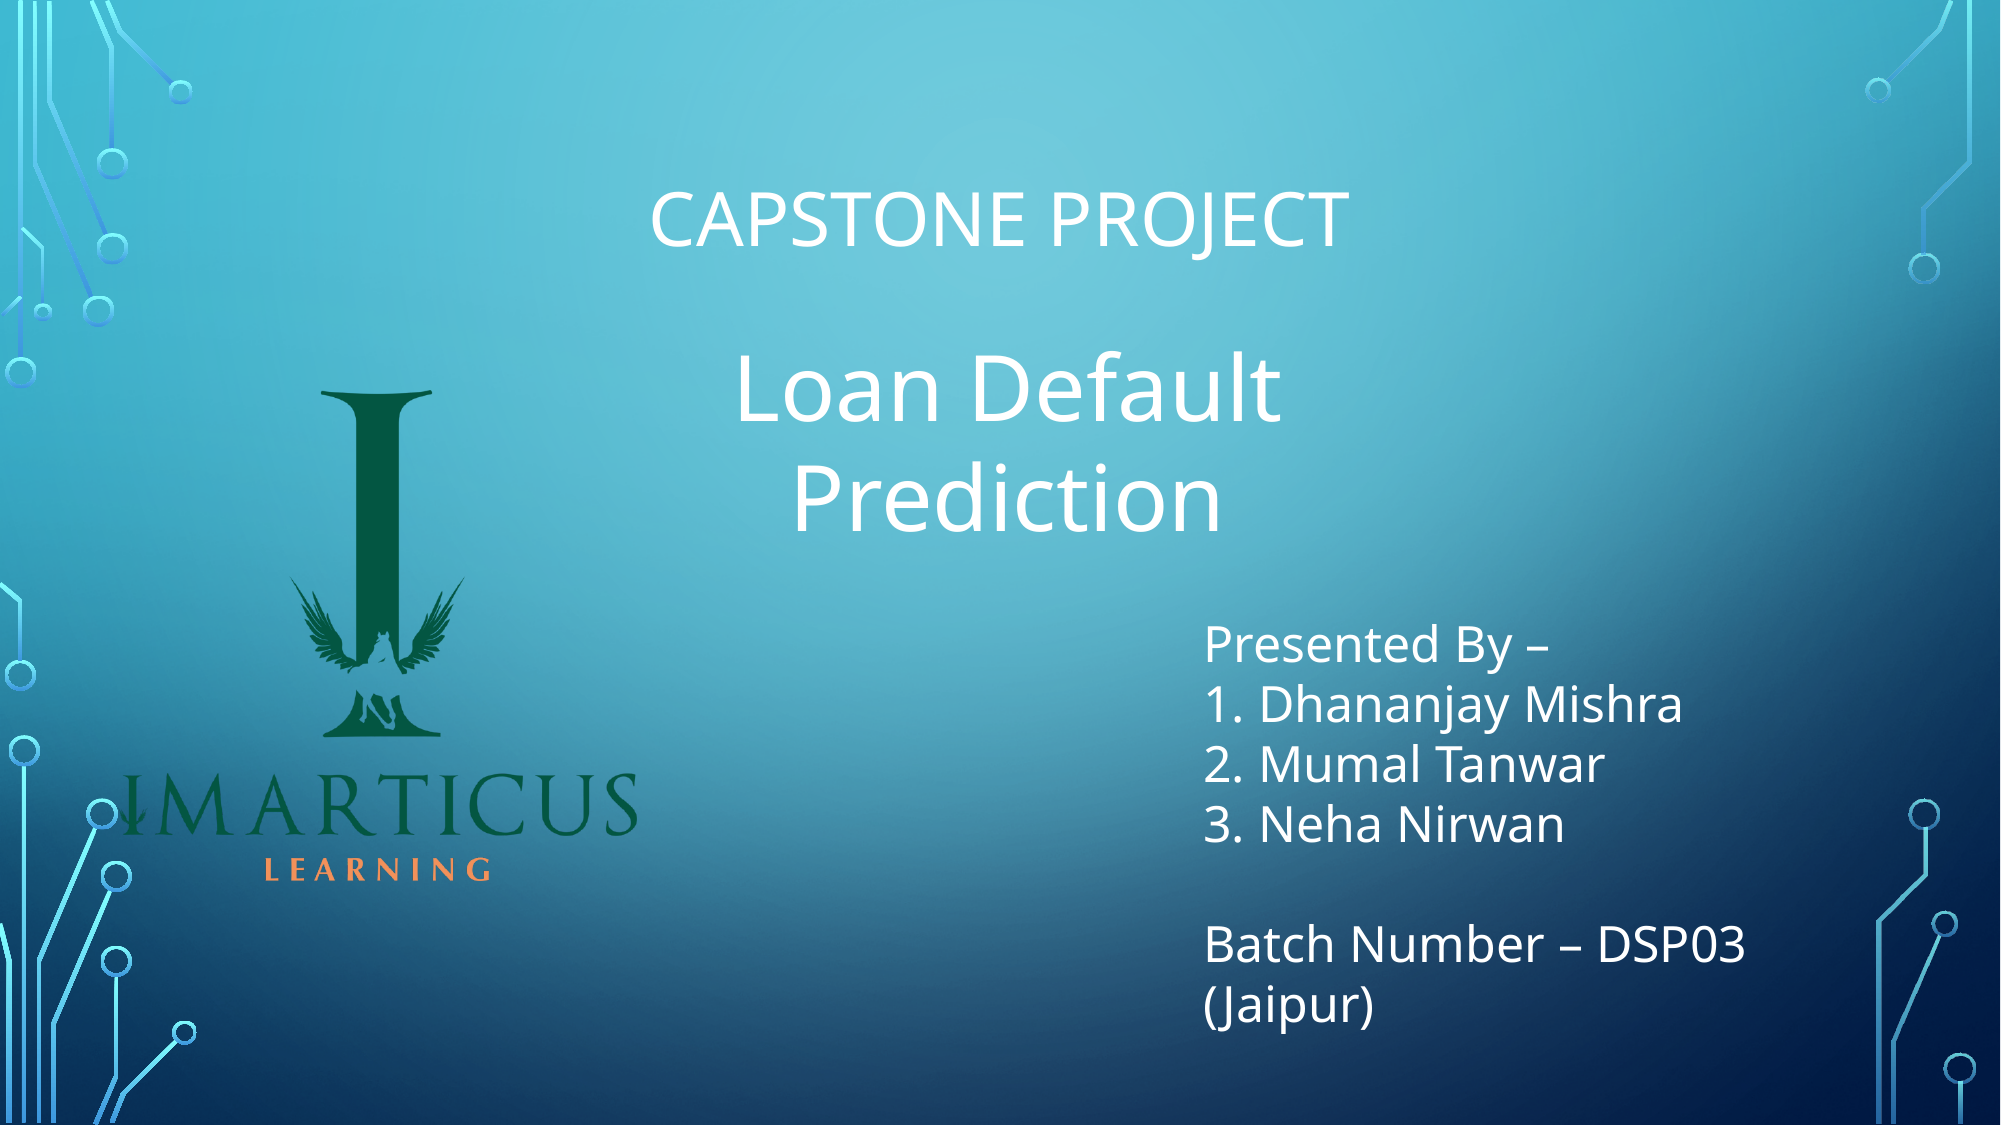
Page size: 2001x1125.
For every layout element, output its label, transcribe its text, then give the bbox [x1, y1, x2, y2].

title Capstone Project [187, 101, 1813, 344]
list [117, 390, 637, 881]
text_box Presented By – 1. Dhananjay Mishra 2. Mumal Tanwar 3. Neha Nirwan Batch Number – DSP03 (Jaipur) [1188, 605, 1925, 1041]
text_box Loan Default Prediction [690, 322, 1325, 558]
